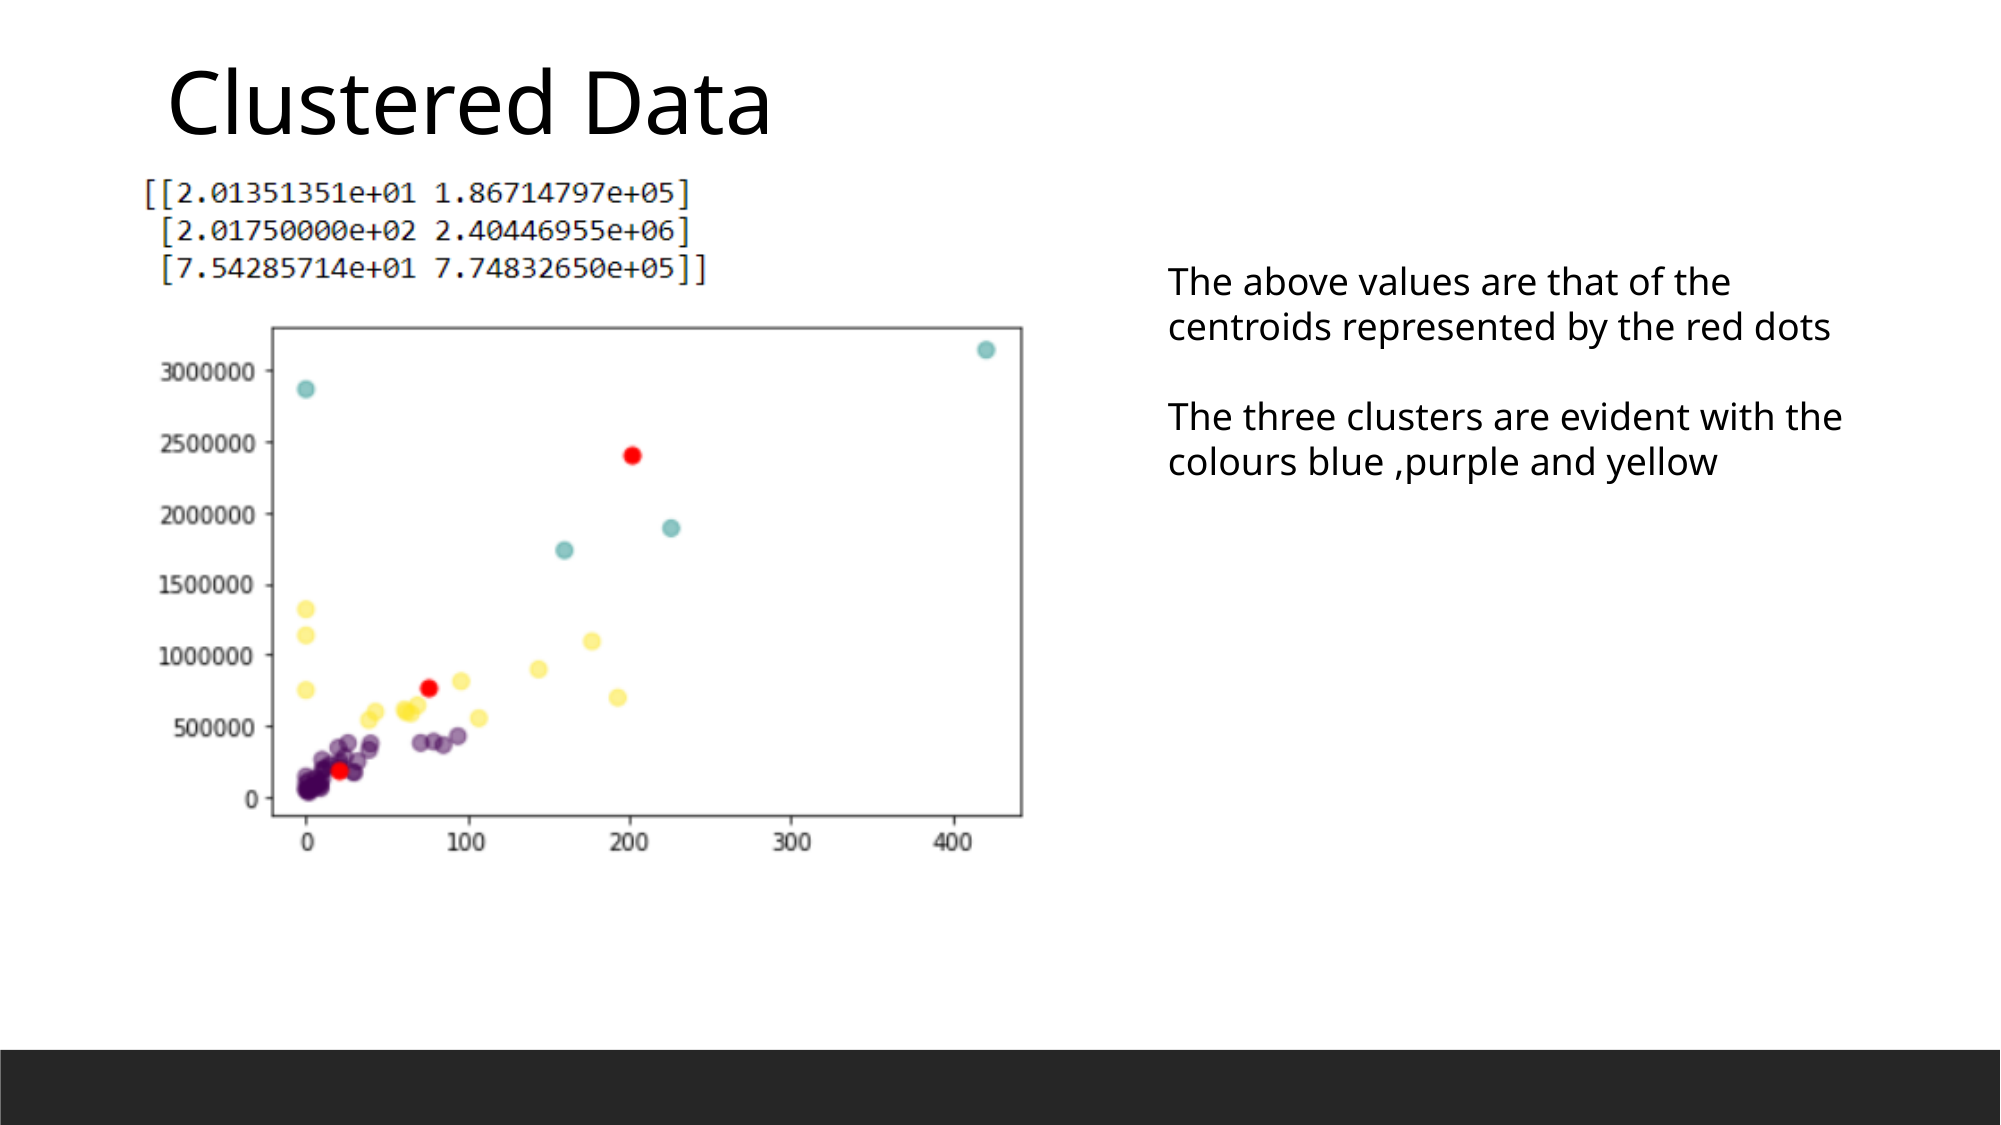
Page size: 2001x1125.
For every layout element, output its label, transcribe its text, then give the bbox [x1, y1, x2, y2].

text_box Clustered Data [151, 39, 790, 157]
picture [128, 160, 1209, 903]
text_box The above values are that of the centroids represented by the red dots The three clusters are evident with the colours blue ,purple and yellow [1217, 250, 1871, 491]
